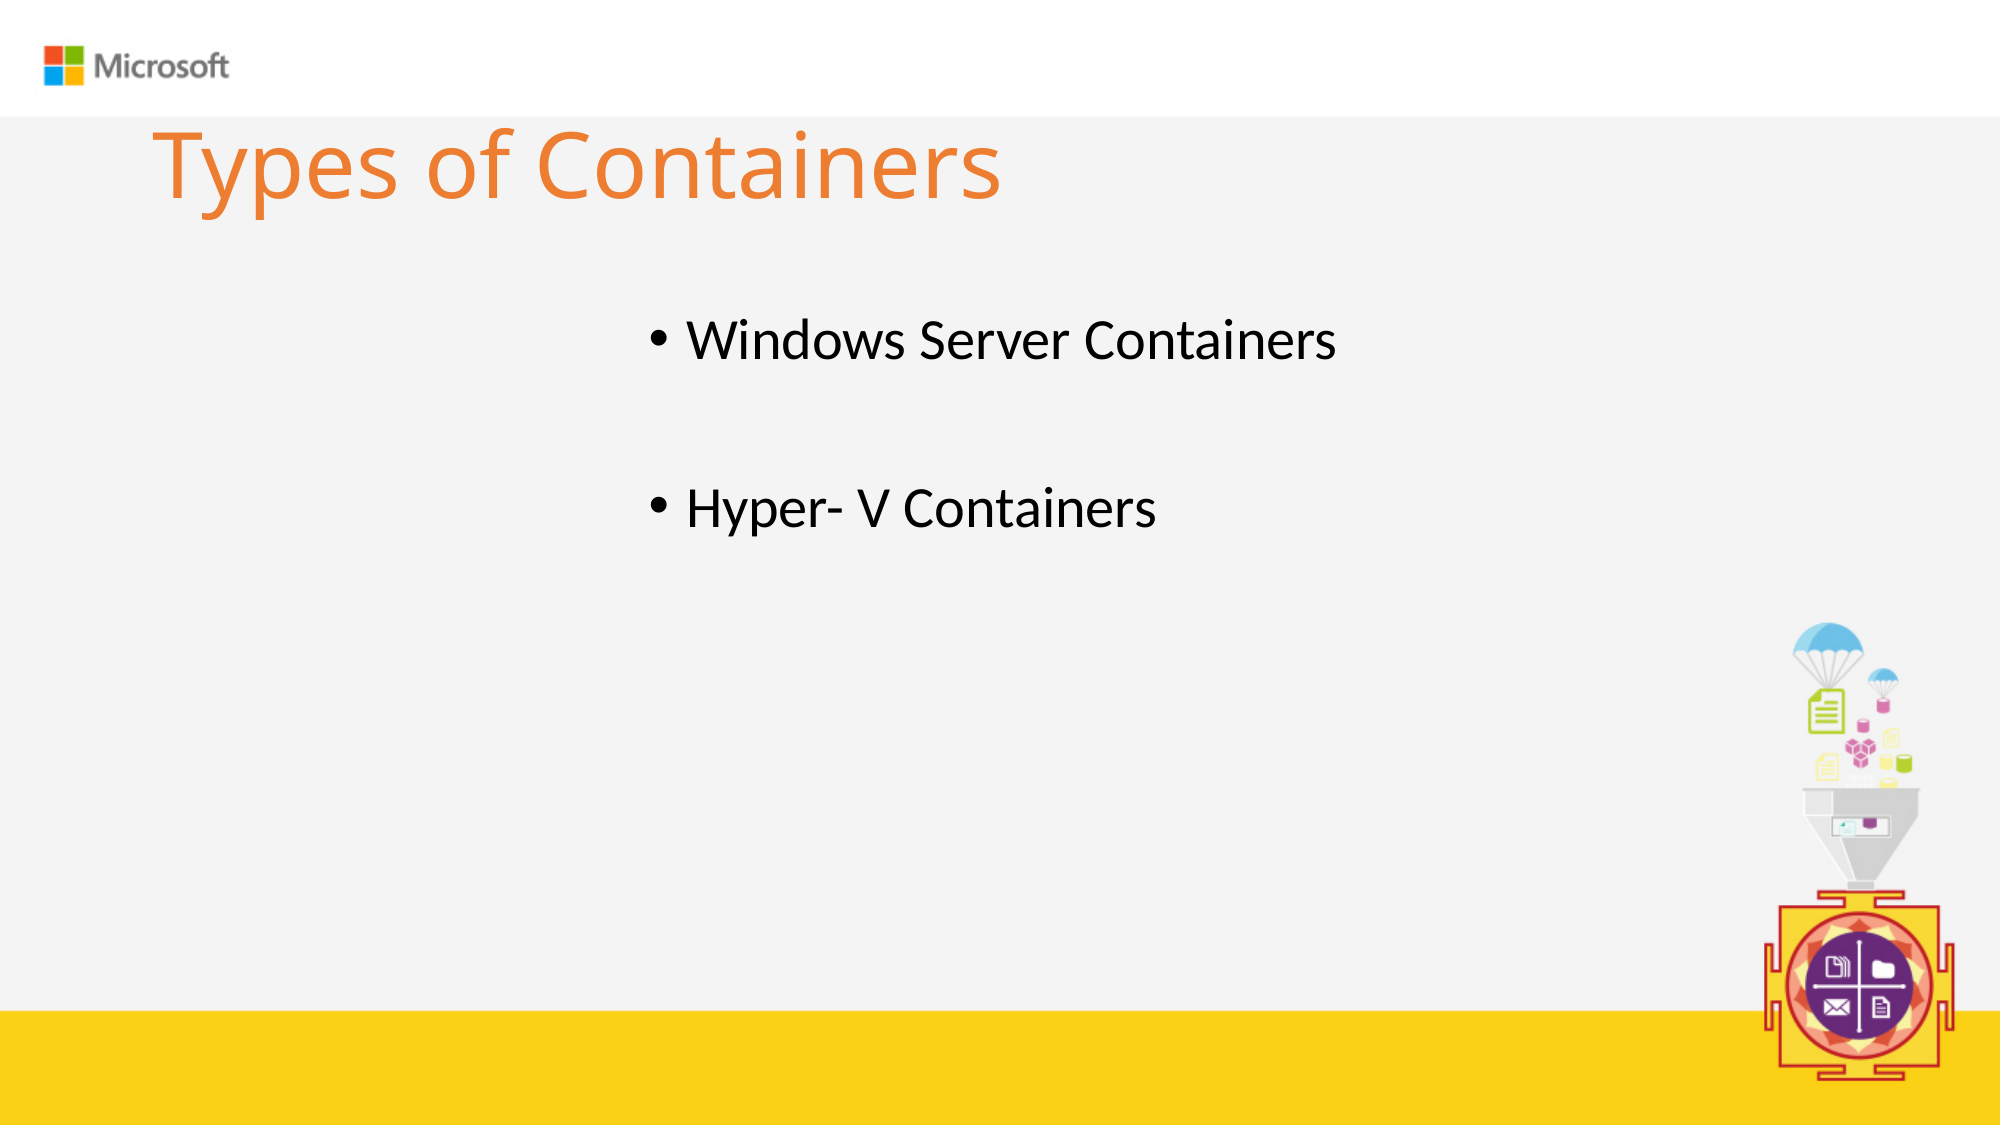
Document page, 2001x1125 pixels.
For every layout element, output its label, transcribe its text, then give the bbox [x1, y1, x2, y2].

picture [0, 1, 2000, 1125]
title Types of Containers [137, 59, 1863, 278]
list Windows Server Containers Hyper- V Containers [633, 301, 1367, 569]
